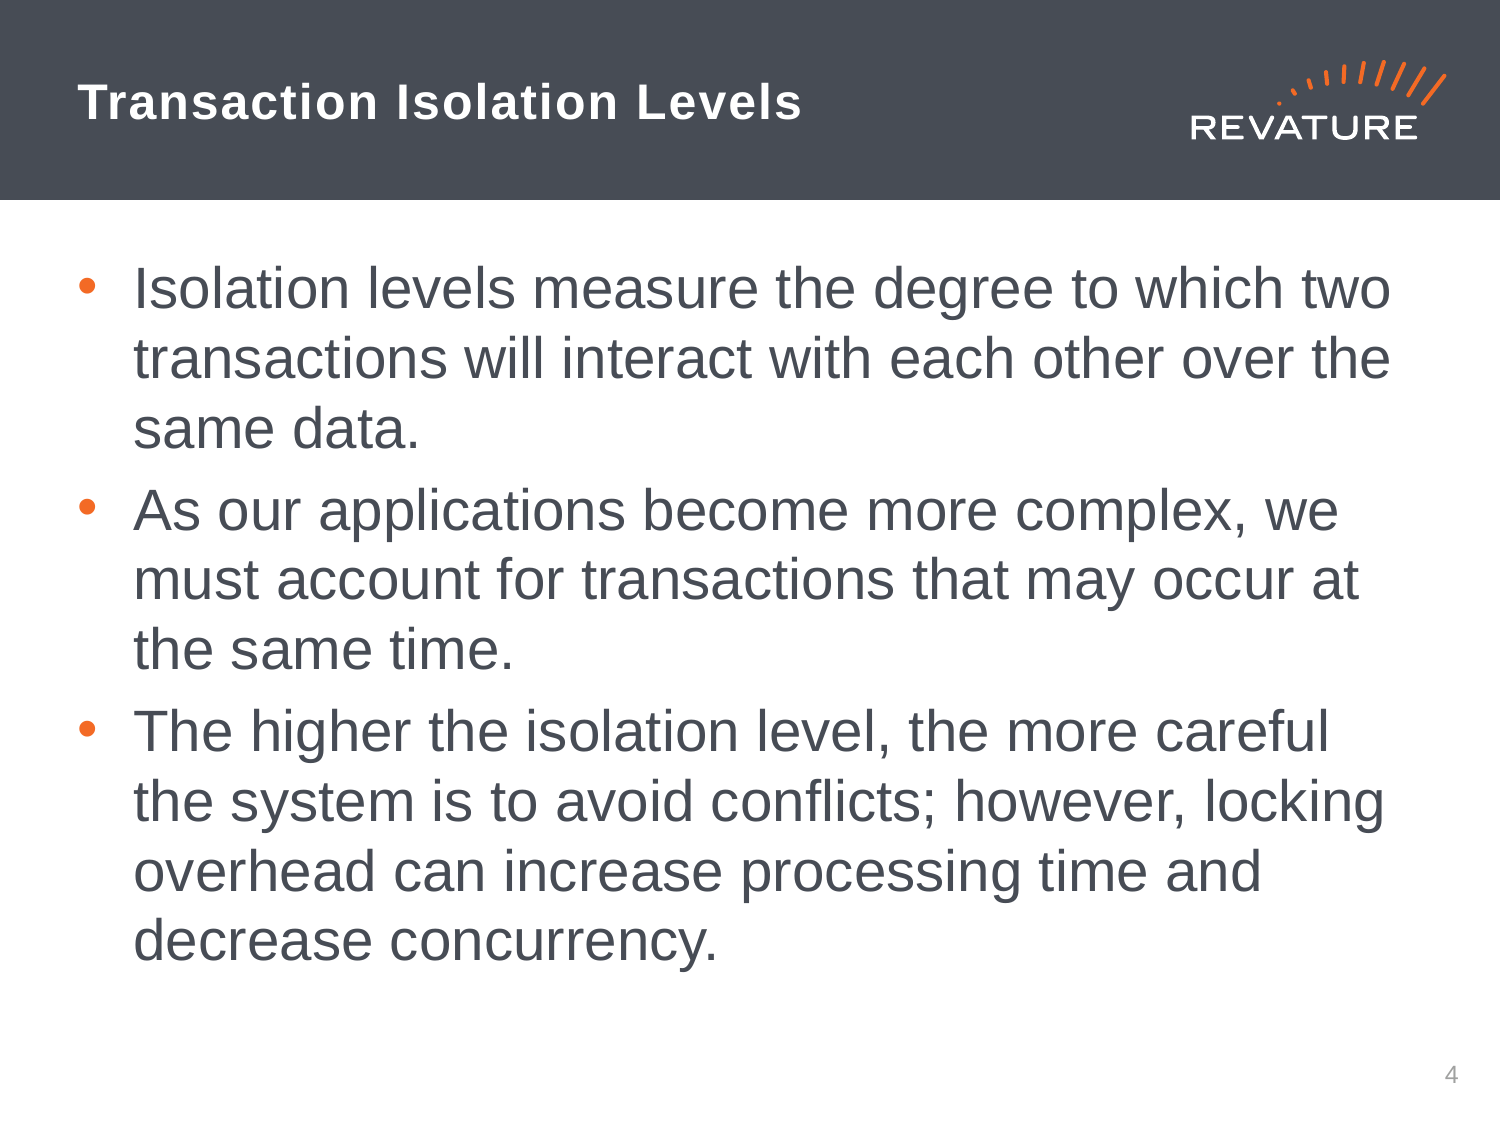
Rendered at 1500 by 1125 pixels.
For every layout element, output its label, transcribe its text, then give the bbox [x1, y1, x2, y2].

title Transaction Isolation Levels [62, 0, 1084, 200]
slide_number 3 [1332, 1043, 1474, 1104]
list Isolation levels measure the degree to which two transactions will interact with each other over the same data. As our applications become more complex, we must account for transactions that may occur at the same time. The higher the isolation level, the more careful the system is to avoid conflicts; however, locking overhead can increase processing time and decrease concurrency. [62, 243, 1438, 1044]
